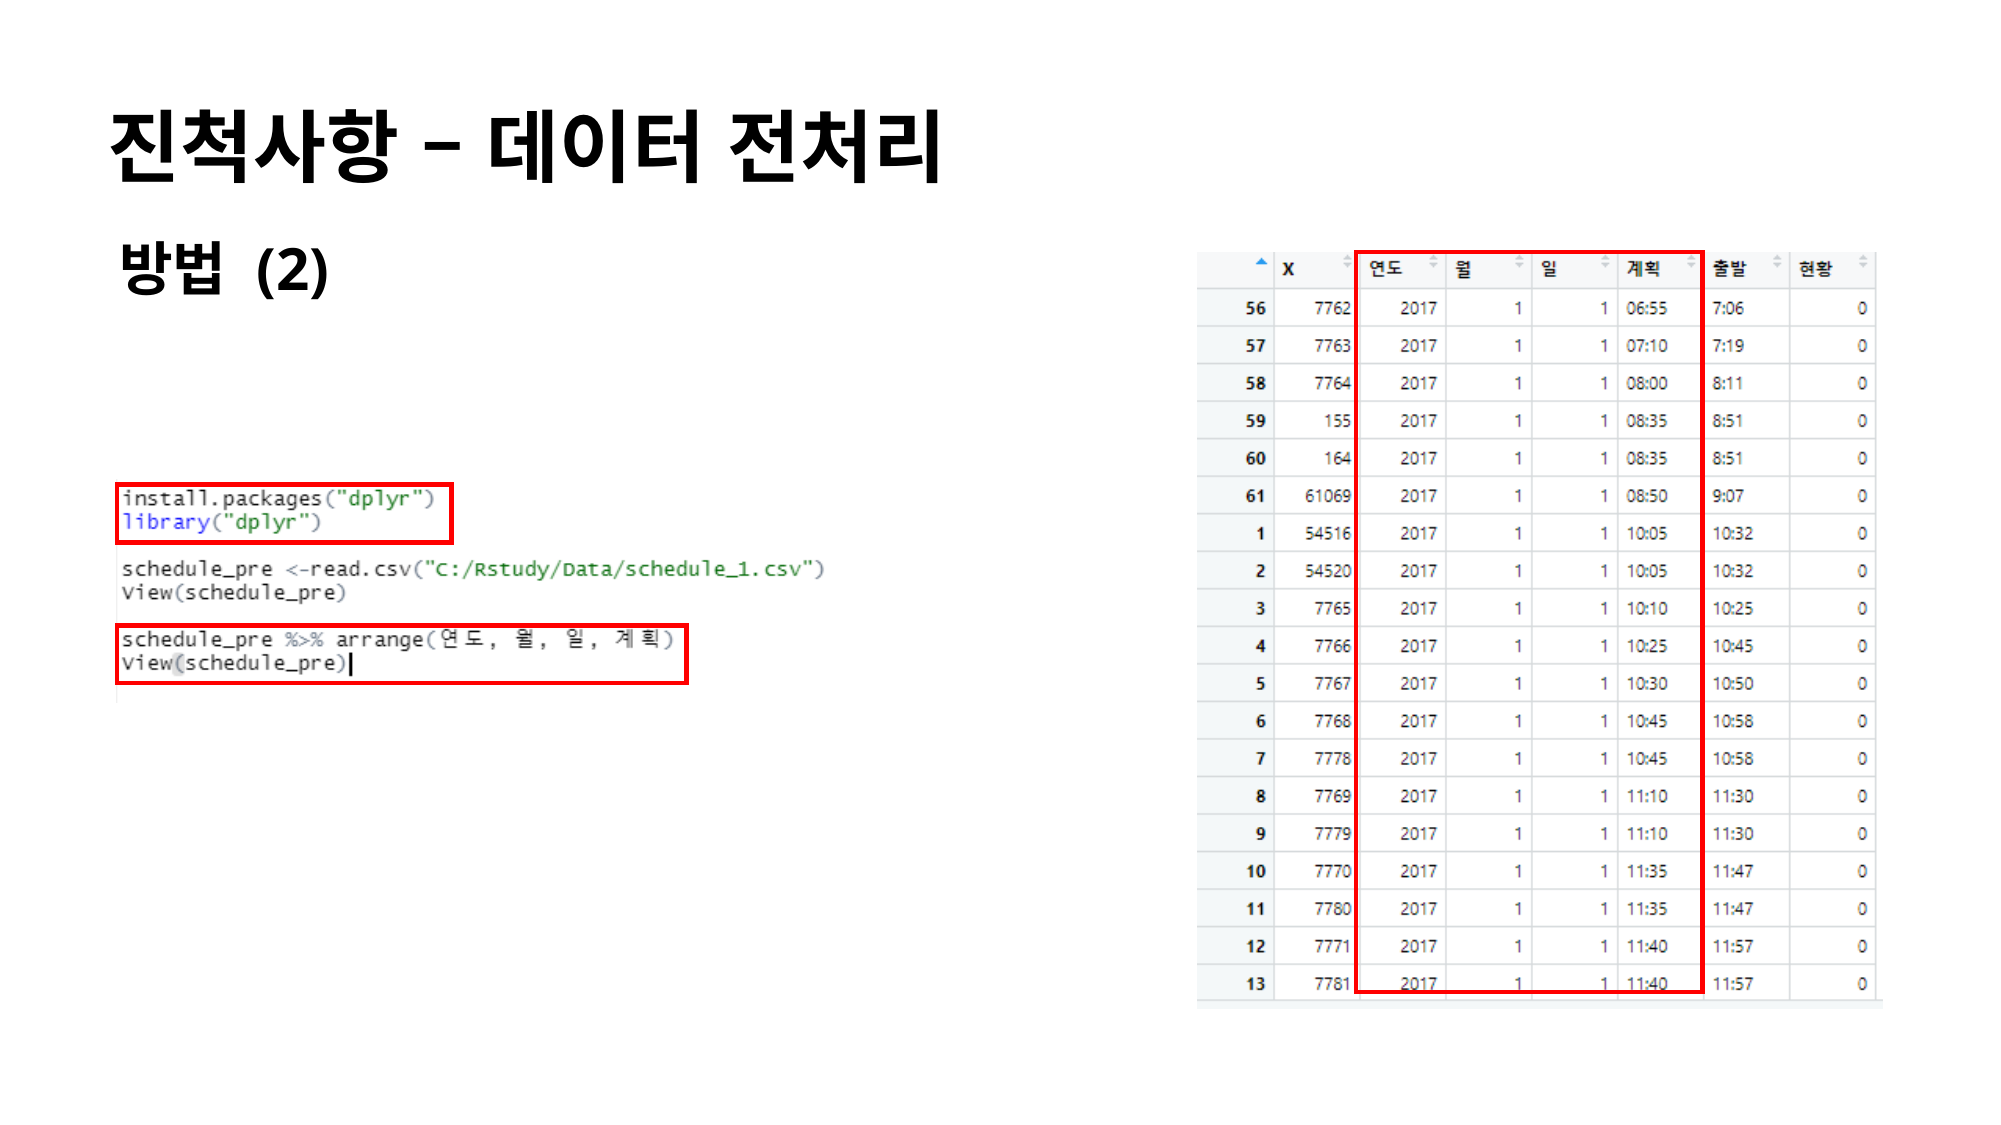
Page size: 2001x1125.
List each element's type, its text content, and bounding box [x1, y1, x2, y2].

picture [116, 479, 857, 703]
picture [1197, 252, 1884, 1009]
title 진척사항 – 데이터 전처리 [92, 42, 1818, 260]
text_box 방법 (2) [104, 163, 1830, 381]
